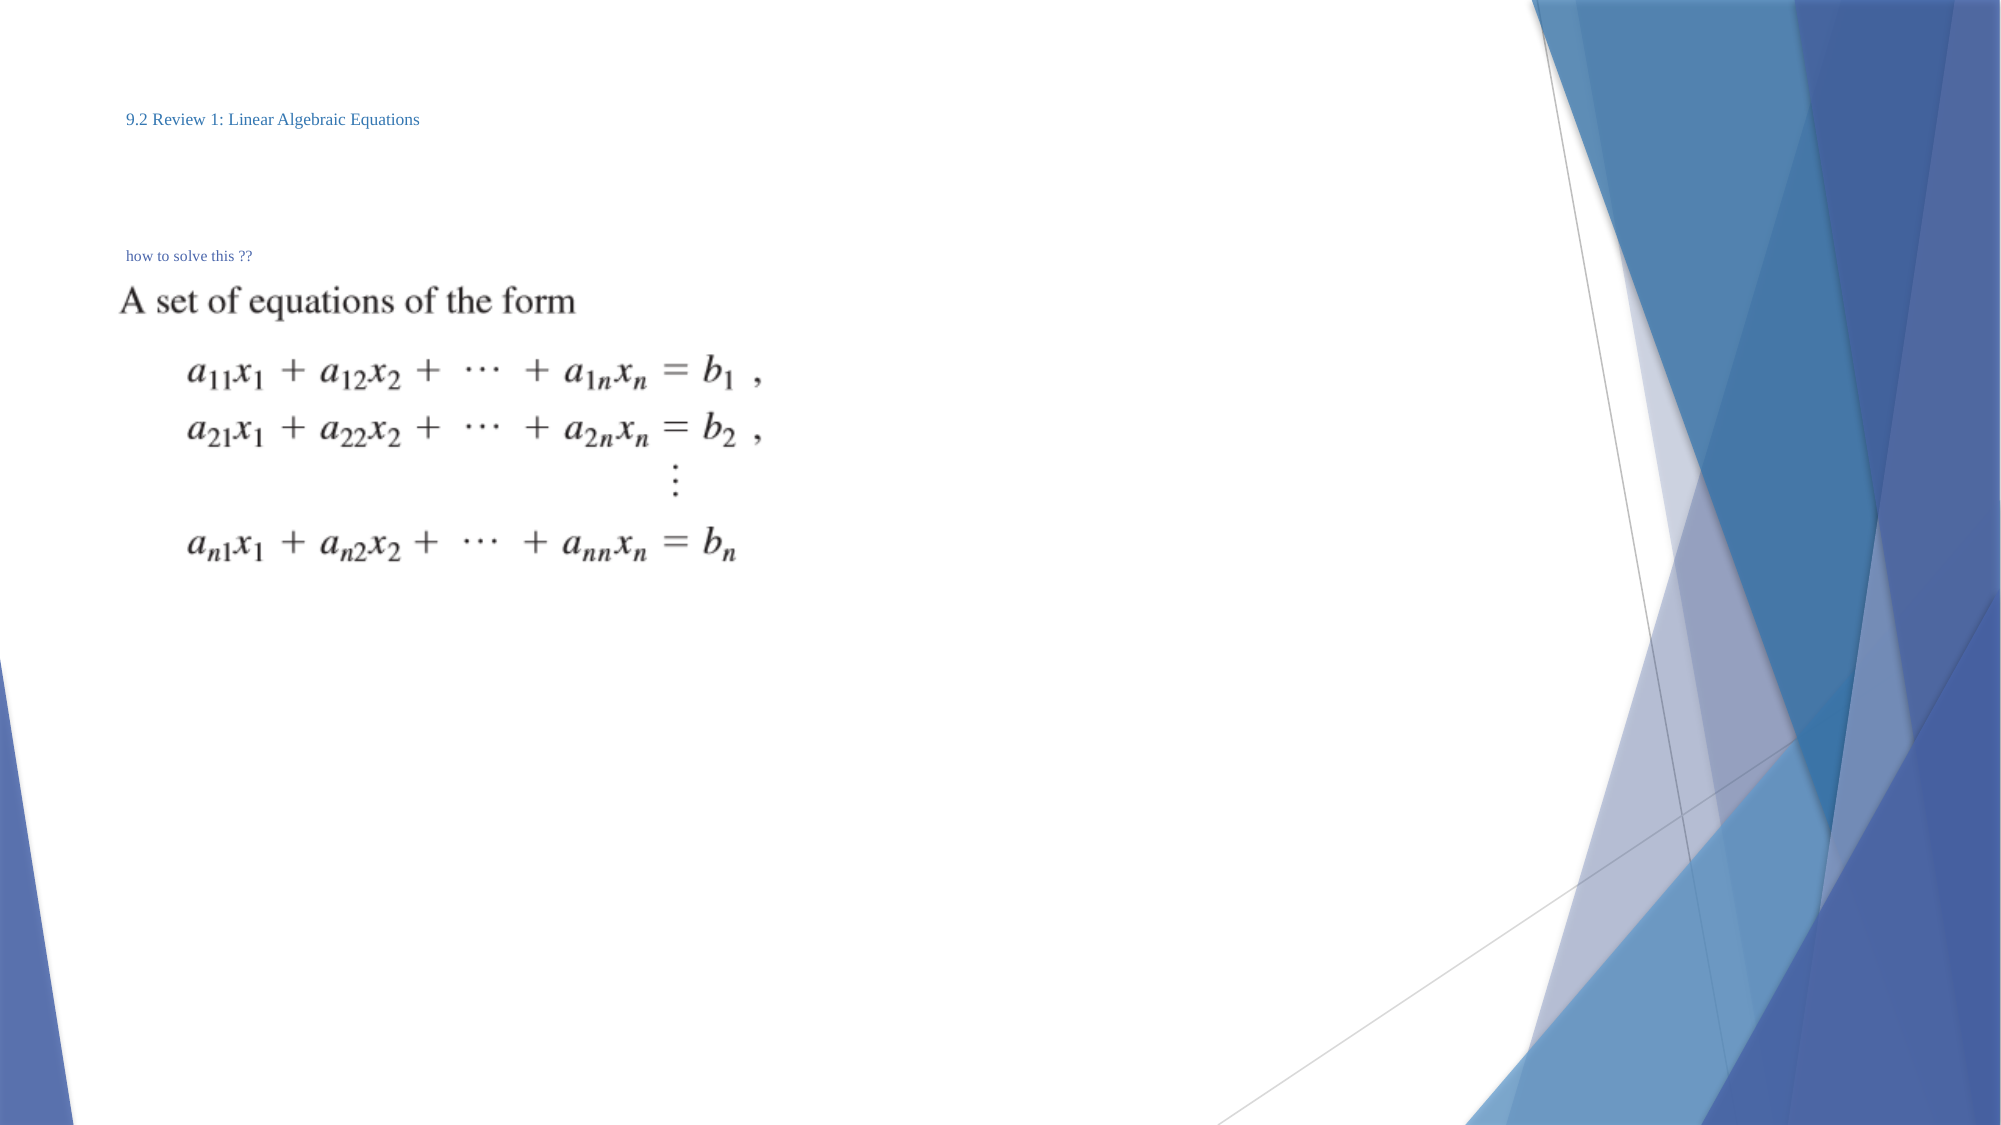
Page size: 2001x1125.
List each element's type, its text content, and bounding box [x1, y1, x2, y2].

title 9.2 Review 1: Linear Algebraic Equations how to solve this ?? [111, 99, 1522, 278]
picture [110, 277, 781, 578]
list [111, 278, 1598, 1004]
